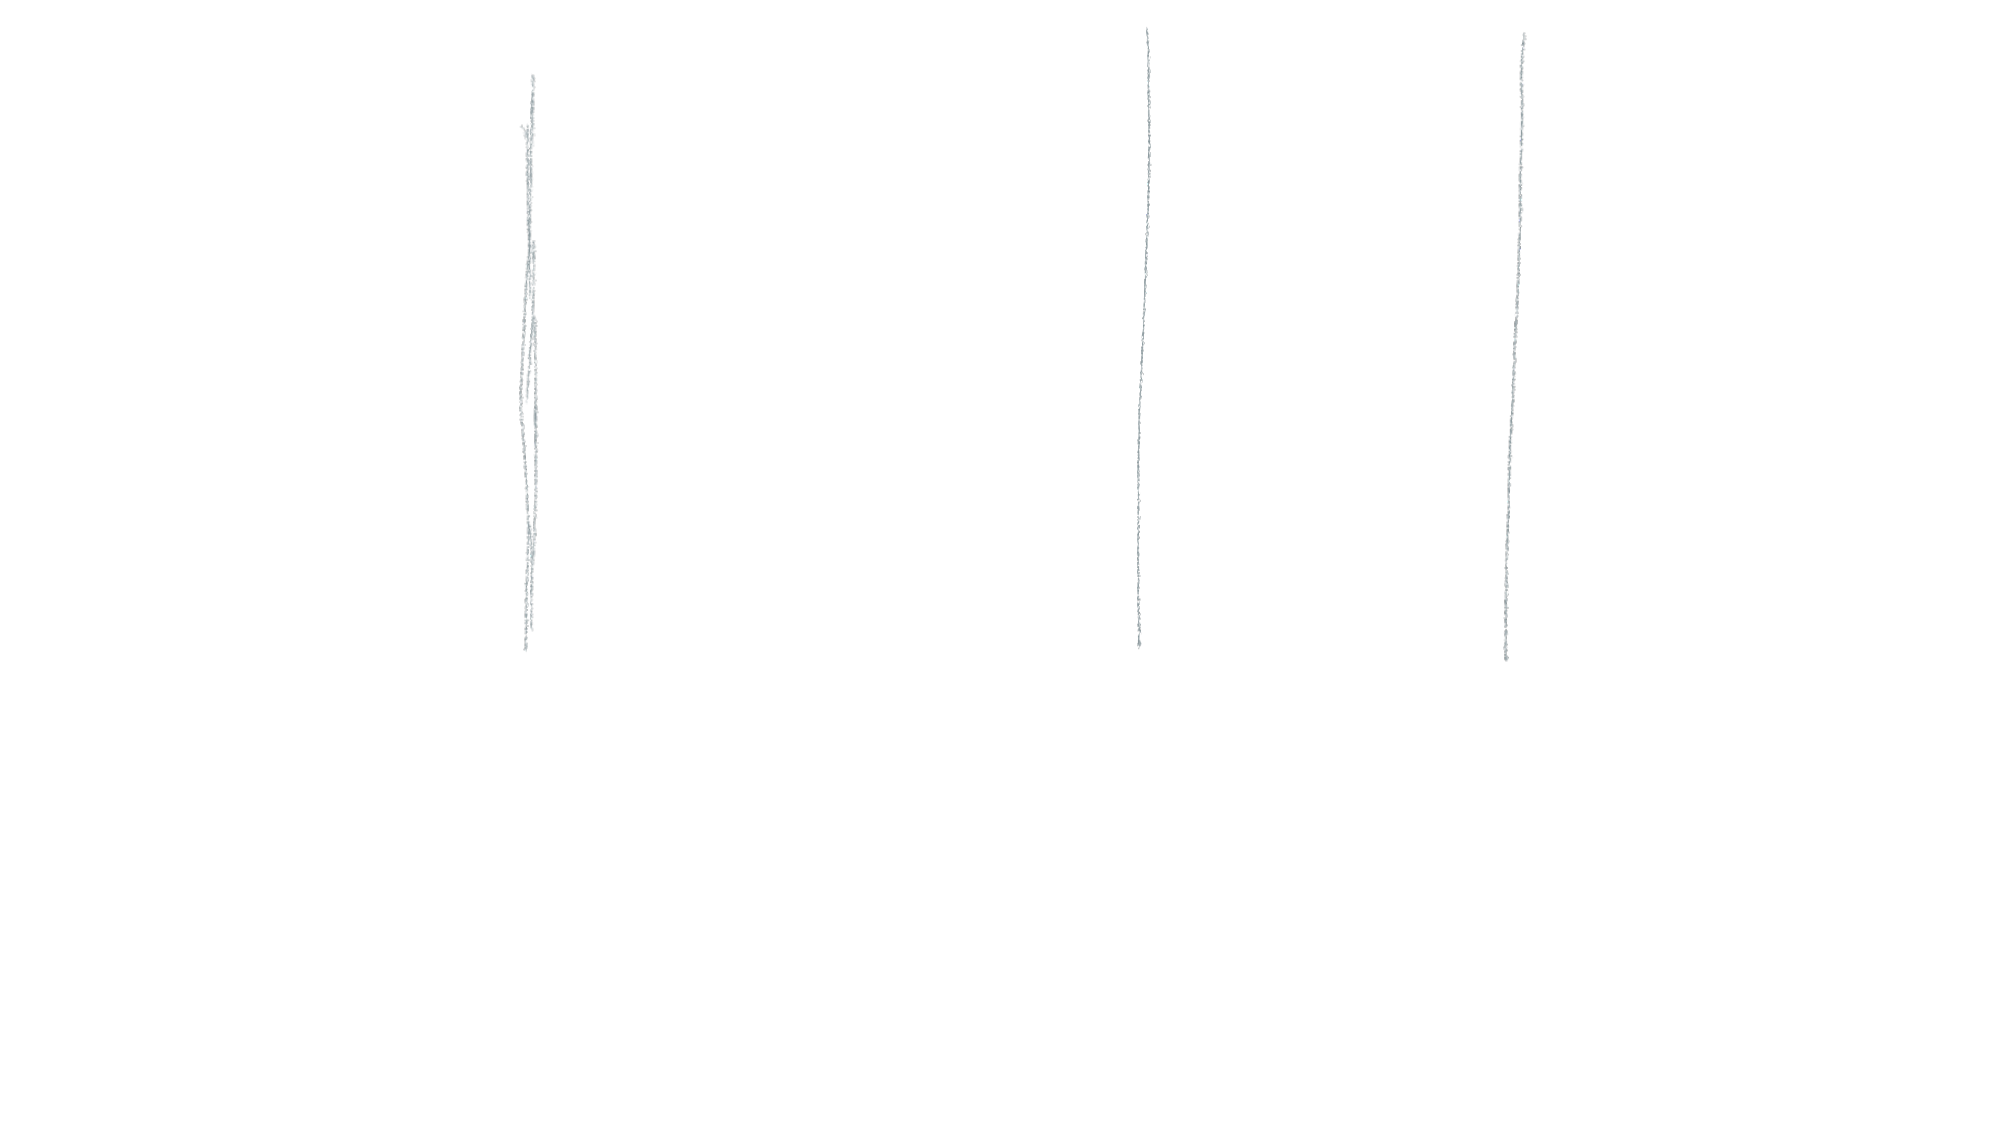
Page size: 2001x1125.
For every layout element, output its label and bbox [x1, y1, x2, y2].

picture [1132, 0, 1156, 686]
picture [1499, 0, 1532, 700]
picture [514, 37, 544, 690]
